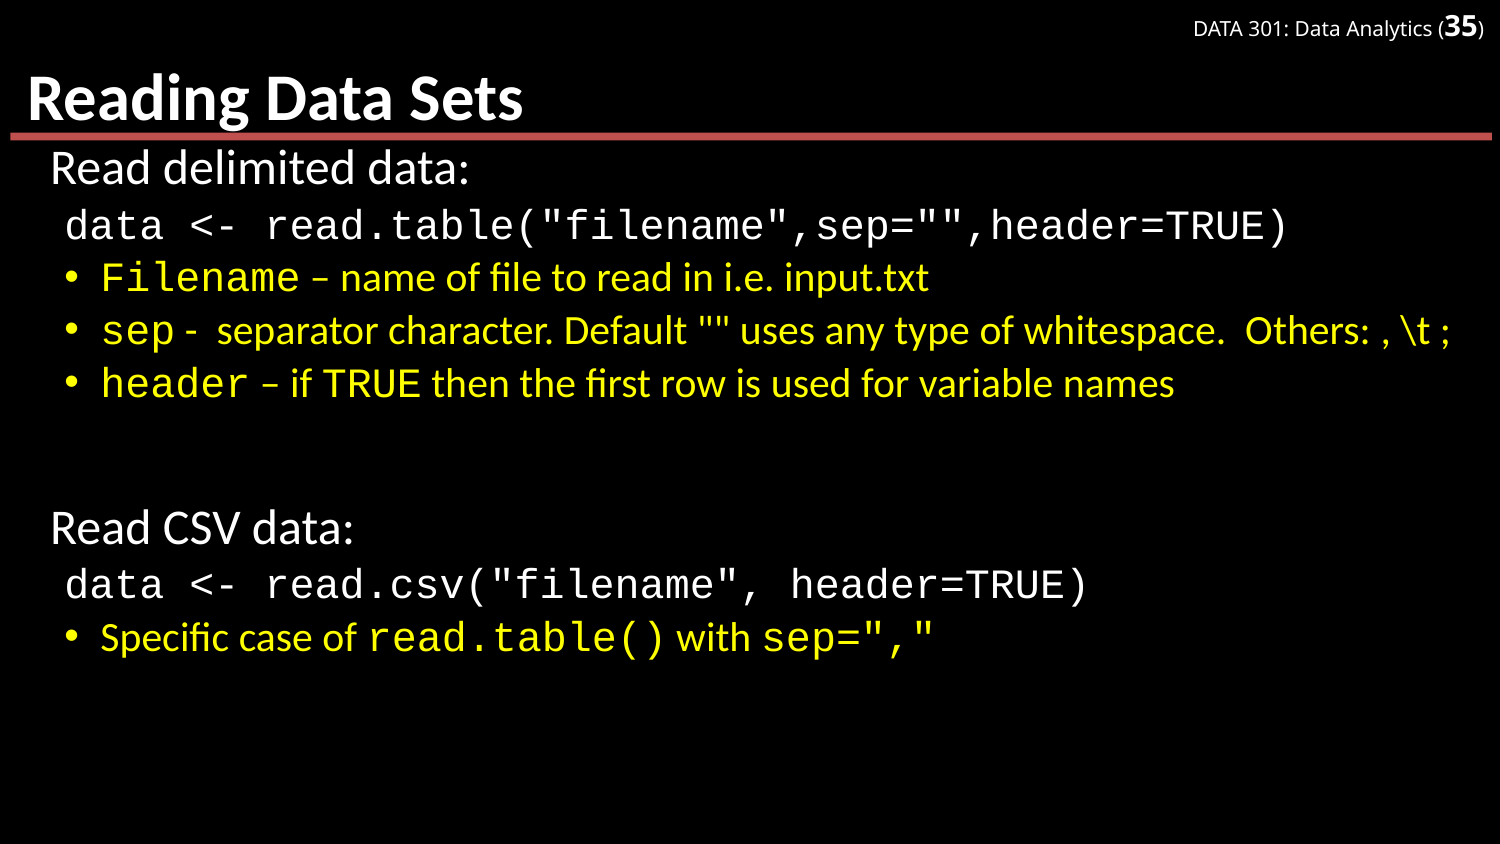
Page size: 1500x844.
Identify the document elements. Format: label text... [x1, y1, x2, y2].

list Read delimited data: data <- read.table("filename",sep="",header=TRUE) Filename – name of file to read in i.e. input.txt sep - separator character. Default "" uses any type of whitespace. Others: , \t ; header – if TRUE then the first row is used for variable names Read CSV data: data <- read.csv("filename", header=TRUE) Specific case of read.table() with sep="," [10, 134, 1492, 835]
title Reading Data Sets [12, 0, 1488, 134]
